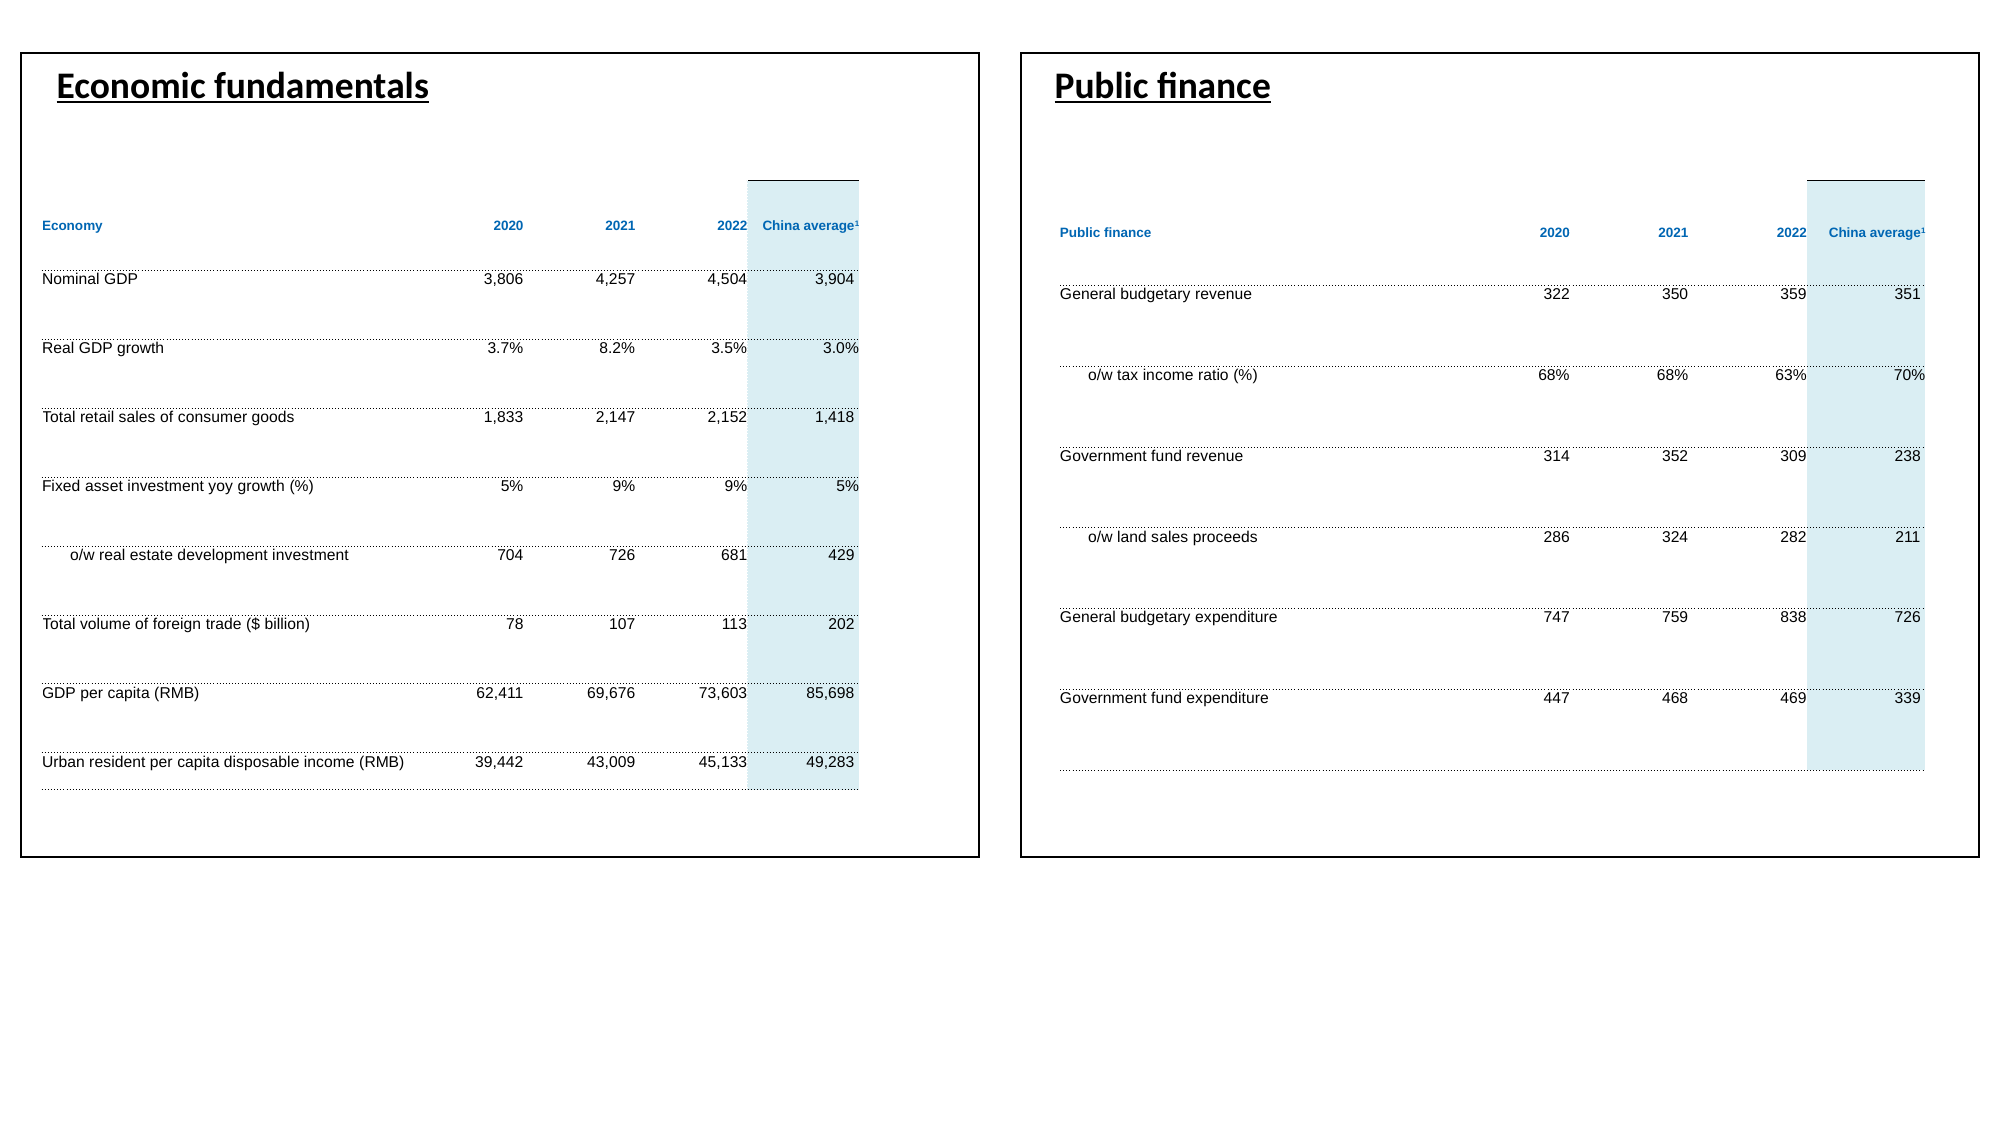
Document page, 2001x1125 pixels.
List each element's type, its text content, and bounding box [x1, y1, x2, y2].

table_cell 352 [1570, 447, 1688, 528]
table_cell 468 [1570, 689, 1688, 770]
table_cell 68% [1451, 366, 1570, 447]
text_box Public finance [1039, 53, 1766, 113]
table_cell 238 [1807, 447, 1925, 528]
table_cell 282 [1688, 528, 1807, 609]
table_cell Government fund revenue [1060, 447, 1451, 528]
table_cell 726 [1807, 609, 1925, 689]
table_header 2021 [1570, 181, 1688, 286]
table_cell 447 [1451, 689, 1570, 770]
table_header 2022 [1688, 181, 1807, 286]
table_cell 324 [1570, 528, 1688, 609]
table_cell General budgetary revenue [1060, 286, 1451, 366]
table_cell 314 [1451, 447, 1570, 528]
text_box [1020, 52, 1980, 858]
table_header Public finance [1060, 181, 1451, 286]
table_cell o/w land sales proceeds [1060, 528, 1451, 609]
table_cell 211 [1807, 528, 1925, 609]
table_cell 63% [1688, 366, 1807, 447]
table_cell 322 [1451, 286, 1570, 366]
table_cell 838 [1688, 609, 1807, 689]
table_header 2020 [1451, 181, 1570, 286]
table_cell 350 [1570, 286, 1688, 366]
table_cell General budgetary expenditure [1060, 609, 1451, 689]
table_cell Government fund expenditure [1060, 689, 1451, 770]
table_cell o/w tax income ratio (%) [1060, 366, 1451, 447]
table_header China average1 [1807, 181, 1925, 286]
table_cell 68% [1570, 366, 1688, 447]
table_cell 747 [1451, 609, 1570, 689]
table_cell 359 [1688, 286, 1807, 366]
text_box [20, 52, 980, 858]
table_cell 469 [1688, 689, 1807, 770]
table_cell 286 [1451, 528, 1570, 609]
table_cell 309 [1688, 447, 1807, 528]
table_cell 759 [1570, 609, 1688, 689]
table_cell 70% [1807, 366, 1925, 447]
table_cell 339 [1807, 689, 1925, 770]
table_cell 351 [1807, 286, 1925, 366]
